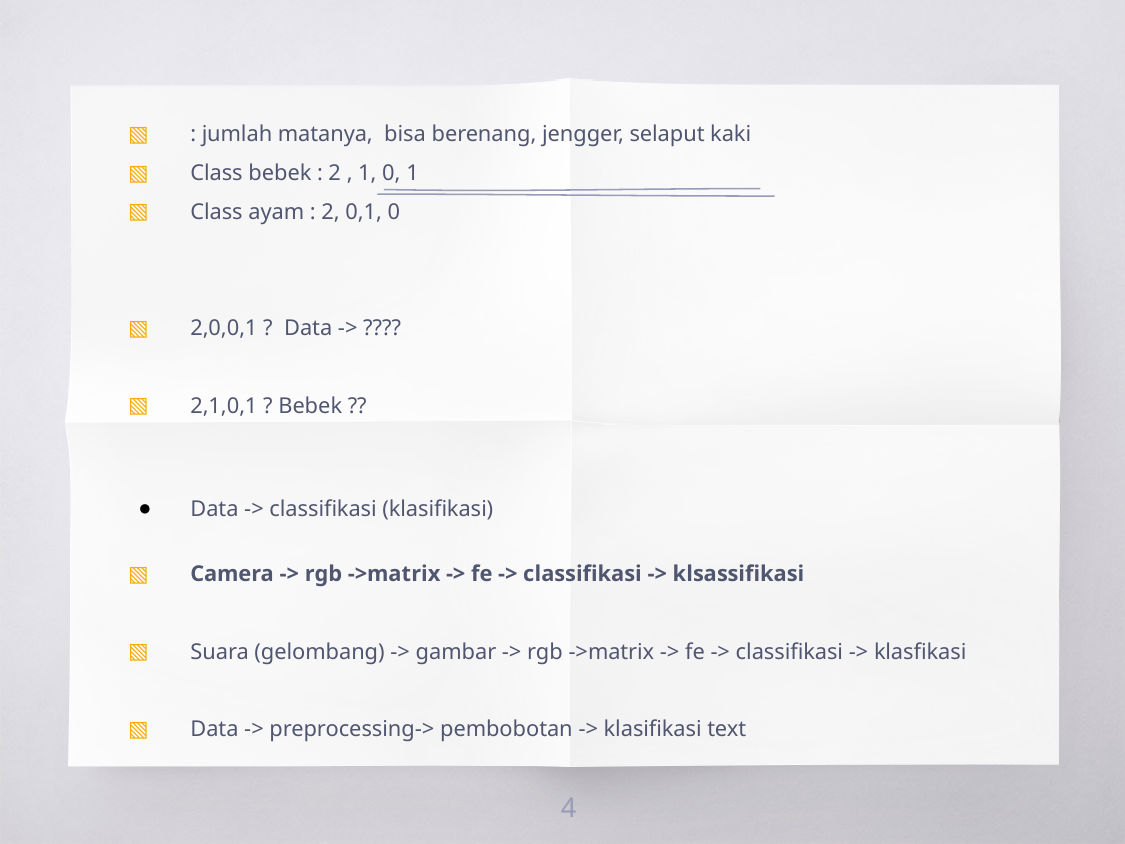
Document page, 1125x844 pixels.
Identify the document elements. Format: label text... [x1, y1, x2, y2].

picture [0, 0, 1125, 844]
list : jumlah matanya, bisa berenang, jengger, selaput kaki Class bebek : 2 , 1, 0, 1 Class ayam : 2, 0,1, 0 2,0,0,1 ? Data -> ???? 2,1,0,1 ? Bebek ?? Data -> classifikasi (klasifikasi) Camera -> rgb ->matrix -> fe -> classifikasi -> klsassifikasi Suara (gelombang) -> gambar -> rgb ->matrix -> fe -> classifikasi -> klasfikasi Data -> preprocessing-> pembobotan -> klasifikasi text [100, 105, 1028, 825]
slide_number 4 [534, 775, 603, 825]
